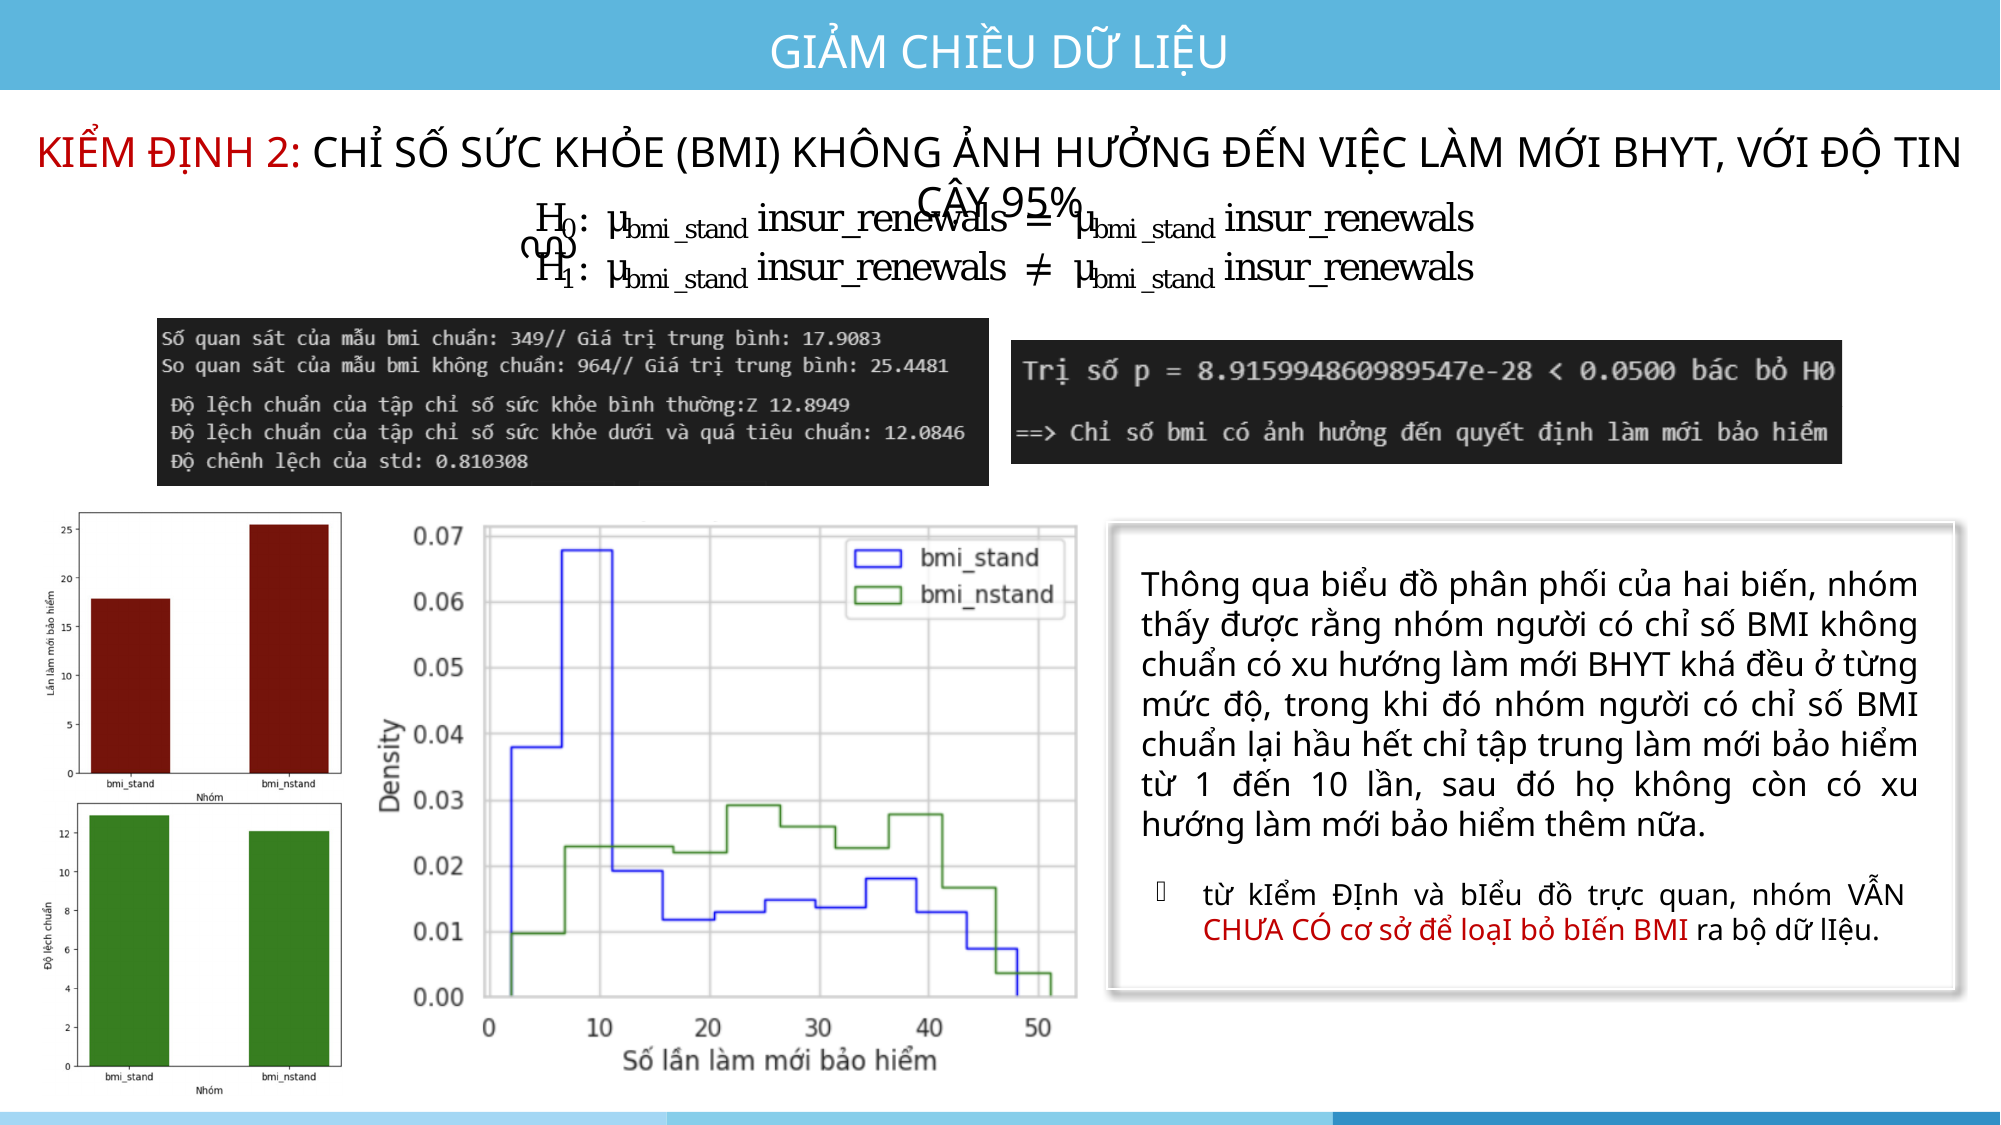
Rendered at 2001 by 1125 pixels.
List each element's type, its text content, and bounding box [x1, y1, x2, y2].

text_box GIẢM CHIỀU DỮ LIỆU [616, 15, 1384, 85]
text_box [1010, 340, 1843, 464]
text_box KIỂM ĐỊNH 2: CHỈ SỐ SỨC KHỎE (BMI) KHÔNG ẢNH HƯỞNG ĐẾN VIỆC LÀM MỚI BHYT, VỚI ĐỘ TIN CẬY 95% [0, 118, 2000, 234]
text_box [665, 1111, 1332, 1125]
picture [509, 198, 1491, 319]
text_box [157, 318, 989, 486]
picture [42, 510, 344, 1096]
text_box [0, 0, 2000, 91]
text_box [1332, 1111, 2000, 1125]
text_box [1107, 521, 1955, 990]
text_box [0, 1111, 665, 1125]
picture [361, 521, 1089, 1088]
